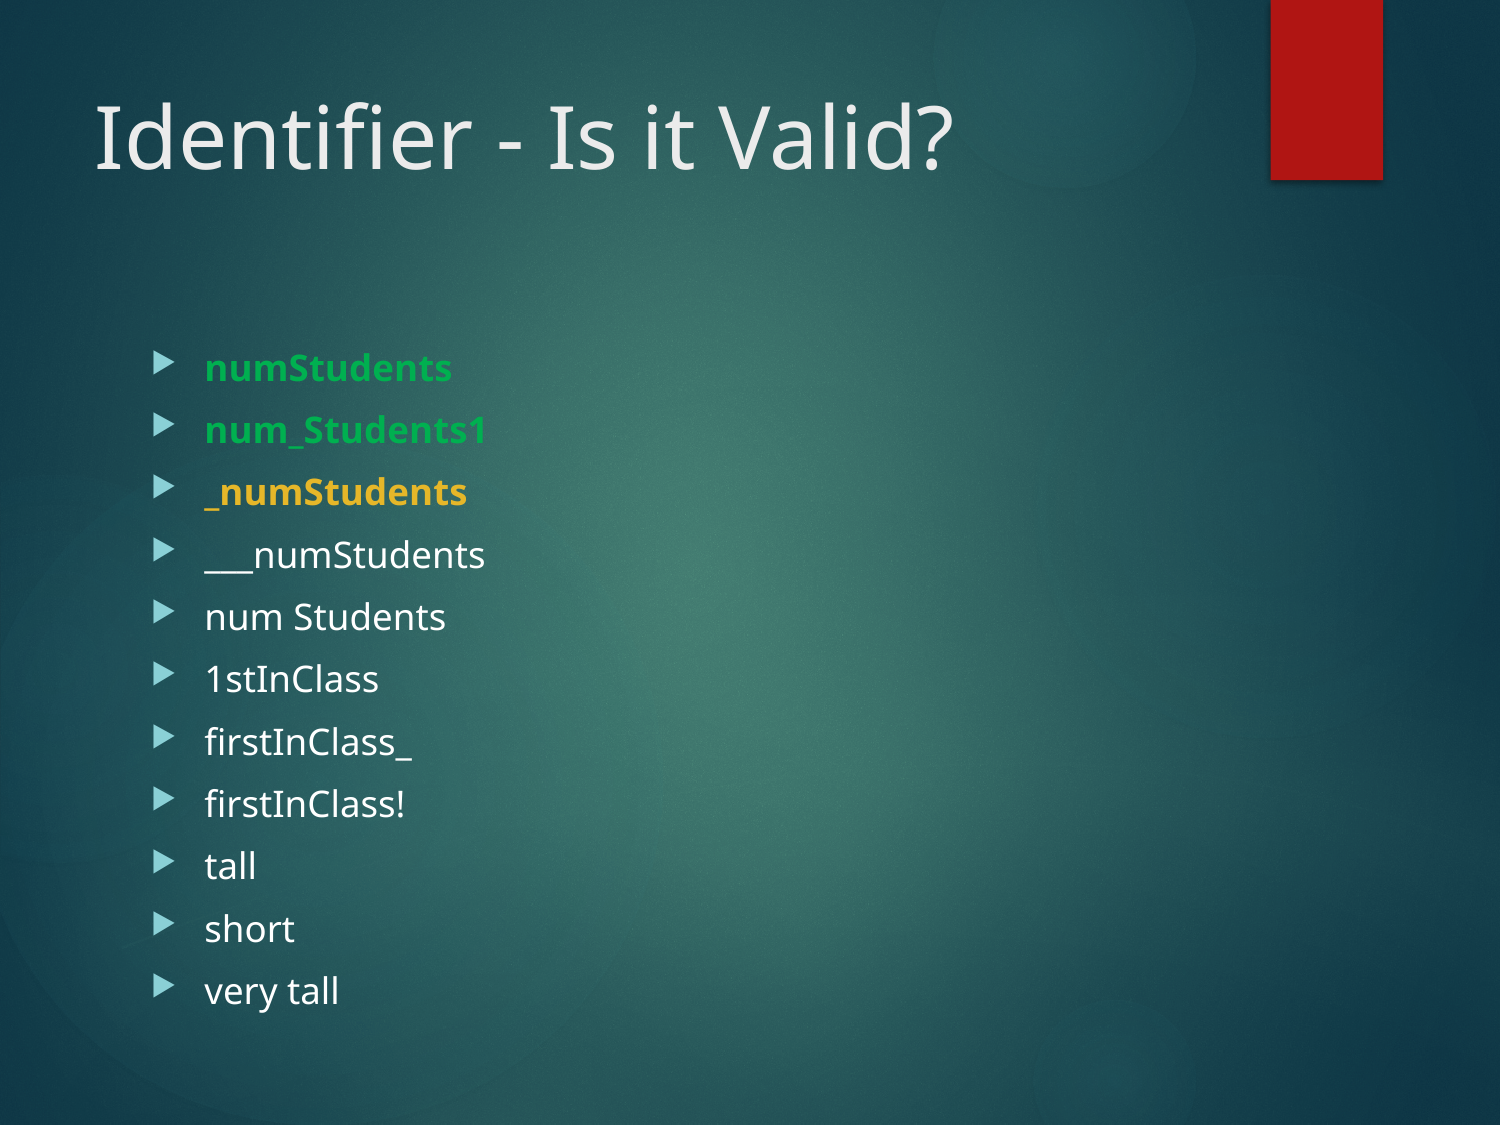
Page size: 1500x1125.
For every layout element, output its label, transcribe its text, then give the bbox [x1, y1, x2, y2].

title Identifier - Is it Valid? [79, 74, 1237, 304]
list numStudents num_Students1 _numStudents ___numStudents num Students 1stInClass firstInClass_ firstInClass! tall short very tall [135, 336, 1237, 1025]
